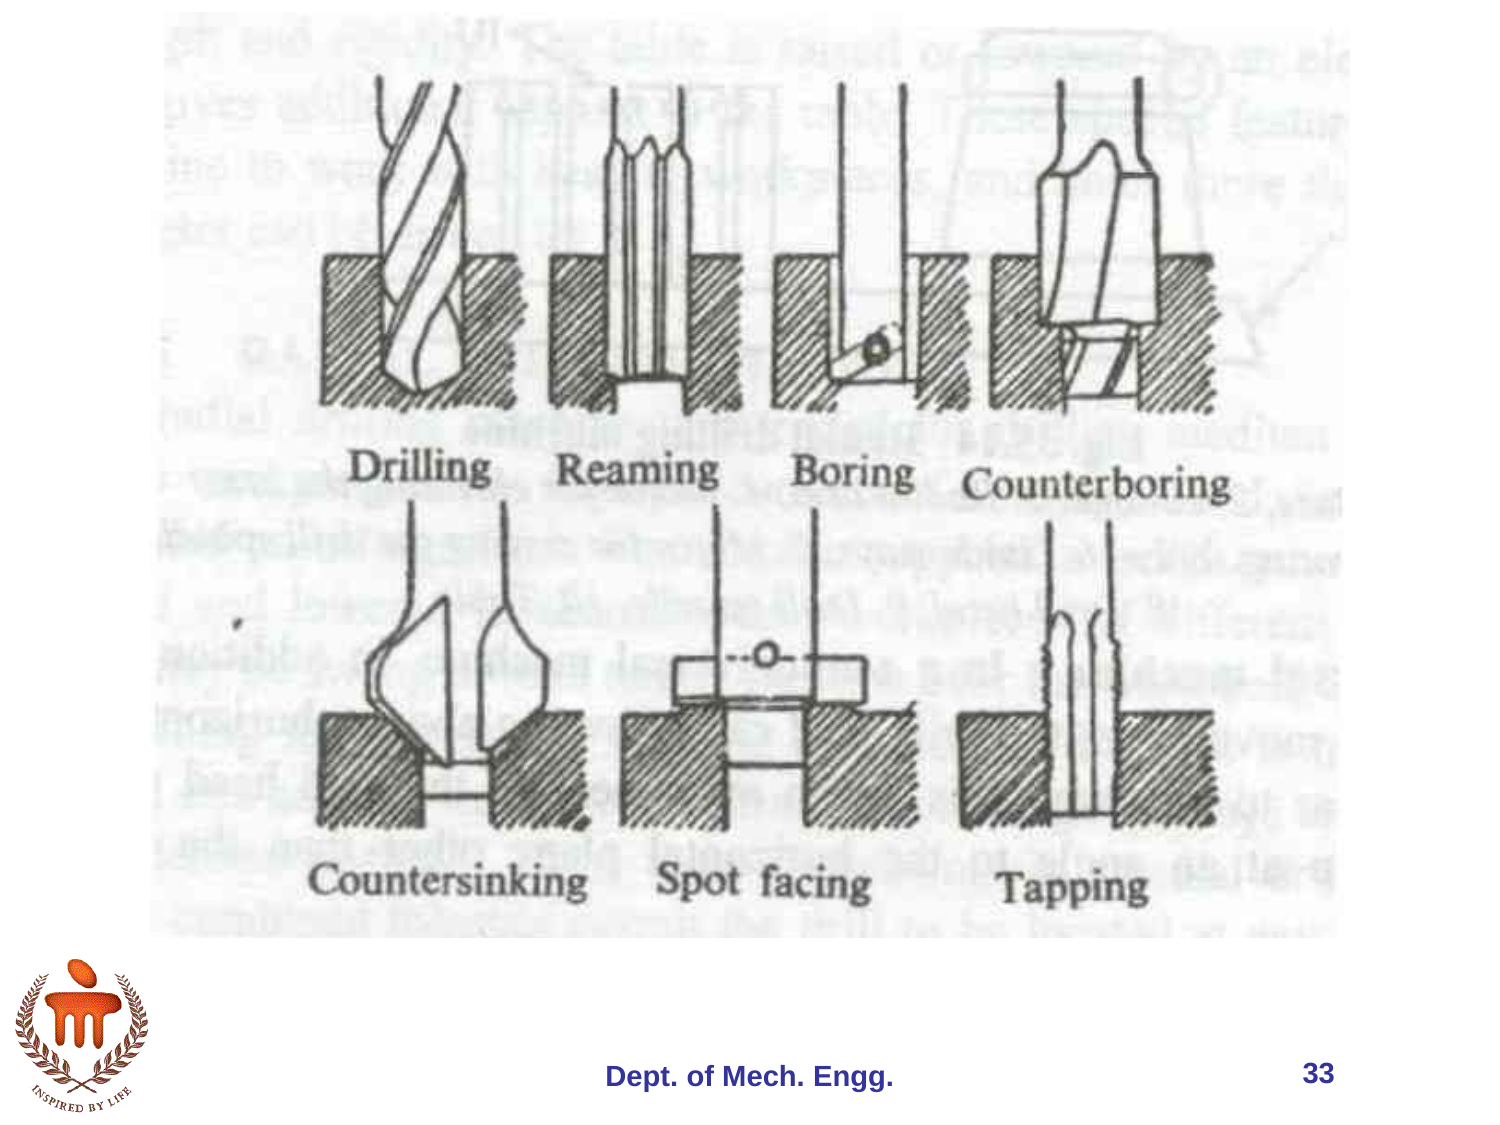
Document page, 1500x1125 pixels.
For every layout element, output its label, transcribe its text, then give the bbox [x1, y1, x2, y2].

picture [149, 12, 1350, 938]
slide_number 33 [999, 1046, 1351, 1125]
picture [0, 952, 157, 1118]
footer Dept. of Mech. Engg. [512, 1049, 988, 1103]
